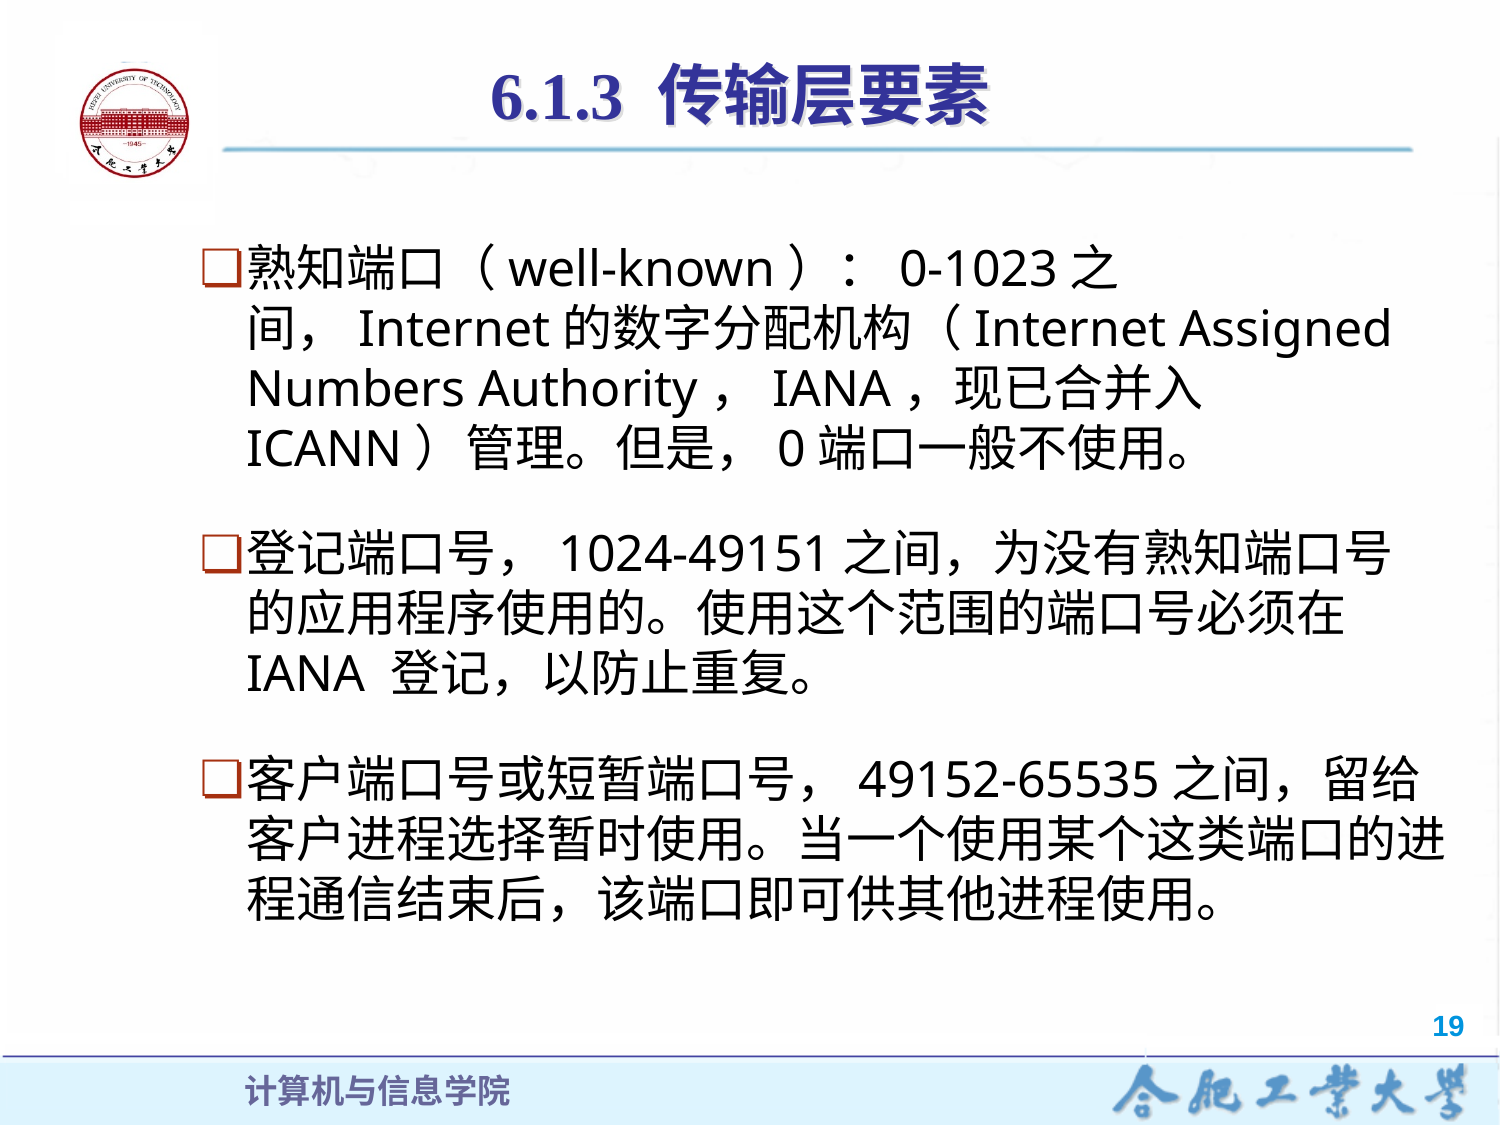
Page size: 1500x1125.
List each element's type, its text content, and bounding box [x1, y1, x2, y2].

text_box 登记端口号，1024-49151之间，为没有熟知端口号的应用程序使用的。使用这个范围的端口号必须在 IANA 登记，以防止重复。 [184, 514, 1435, 710]
text_box 熟知端口（well-known）：0-1023之间，Internet的数字分配机构（Internet Assigned Numbers Authority，IANA，现已合并入ICANN）管理。但是，0端口一般不使用。 [184, 228, 1436, 484]
text_box 客户端口号或短暂端口号，49152-65535之间，留给客户进程选择暂时使用。当一个使用某个这类端口的进程通信结束后，该端口即可供其他进程使用。 [184, 739, 1483, 935]
picture [0, 0, 1500, 1125]
title 6.1.3 传输层要素 [159, 36, 1322, 149]
